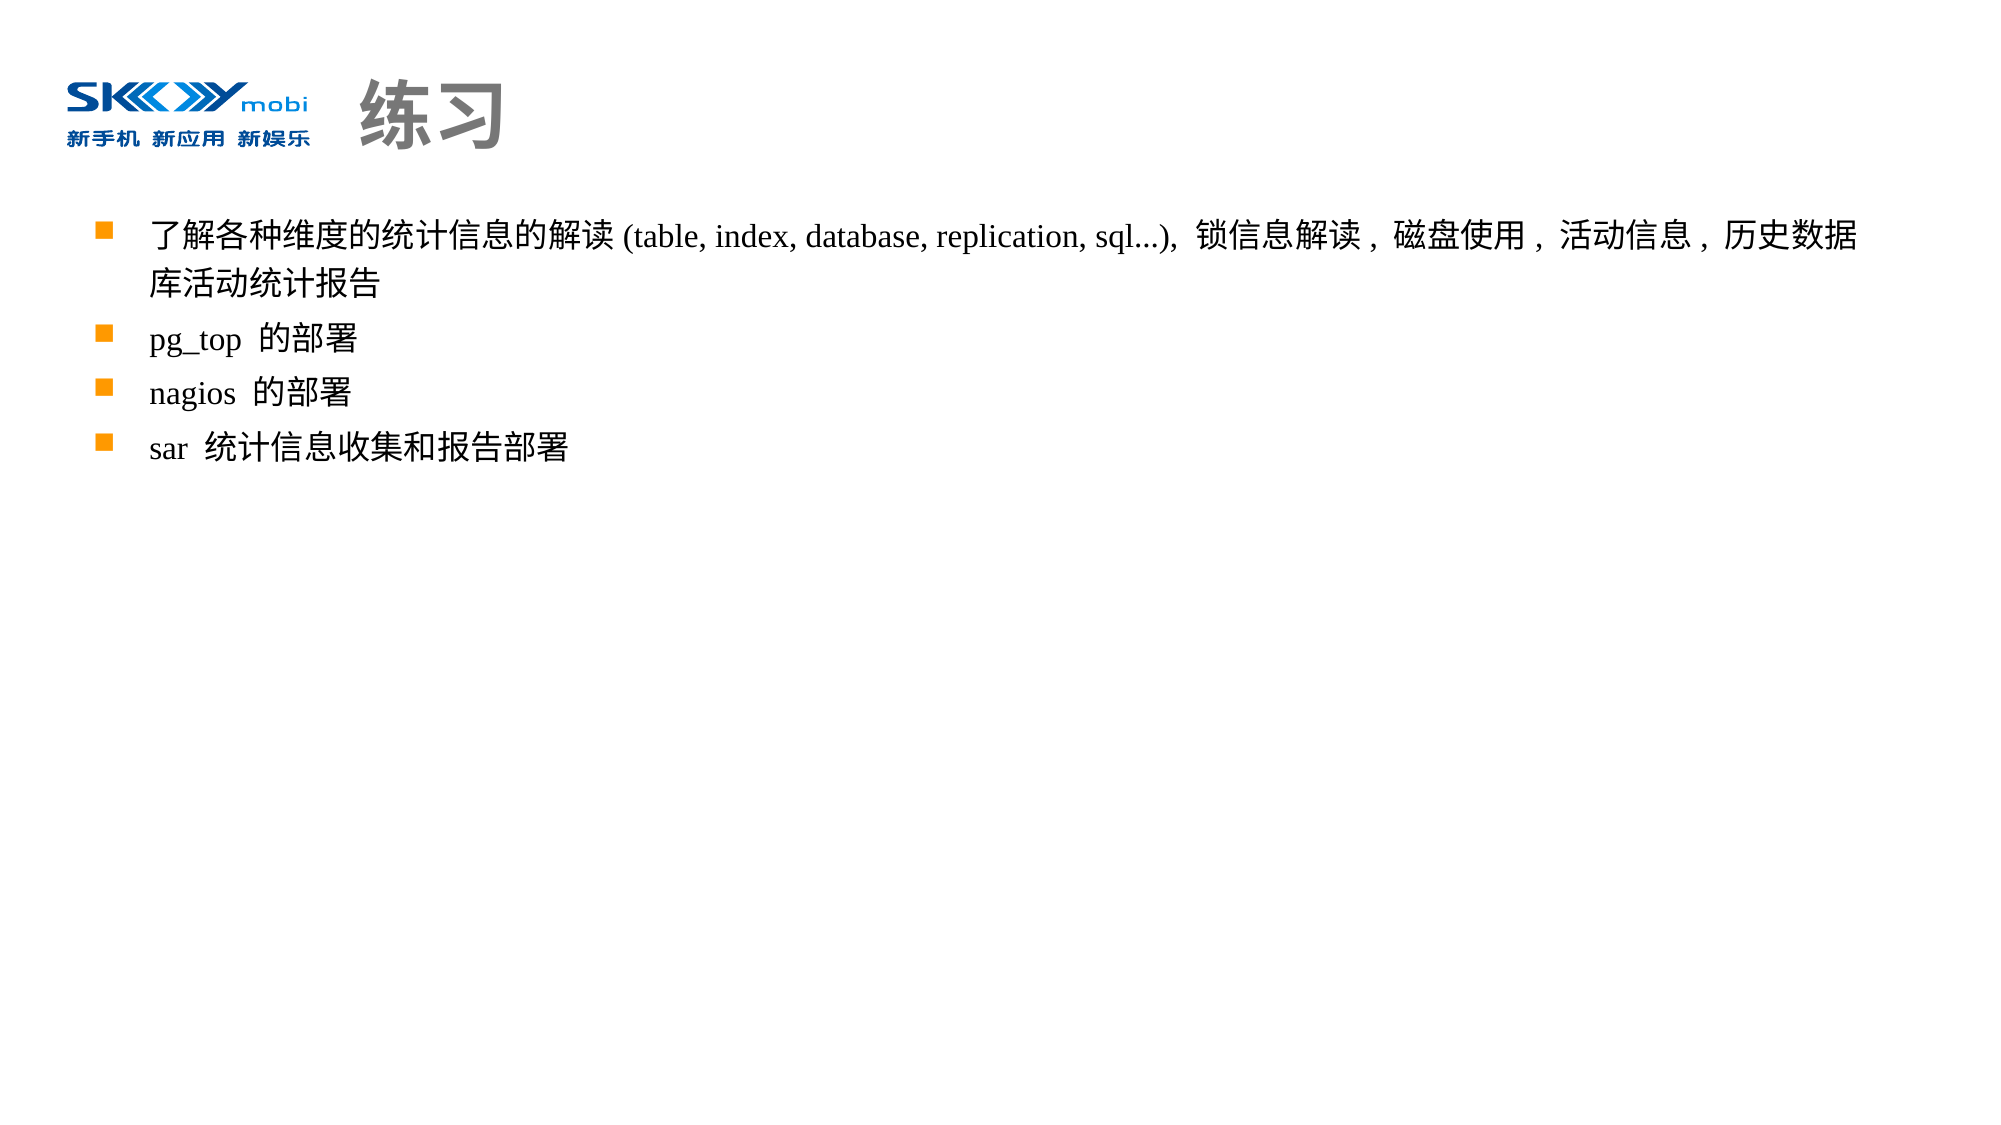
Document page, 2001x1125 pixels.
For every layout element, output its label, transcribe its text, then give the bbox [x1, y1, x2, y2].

title 练习 [343, 60, 1901, 167]
list 了解各种维度的统计信息的解读(table, index, database, replication, sql...), 锁信息解读, 磁盘使用, 活动信息, 历史数据库活动统计报告 pg_top 的部署 nagios 的部署 sar 统计信息收集和报告部署 [77, 198, 1901, 1020]
